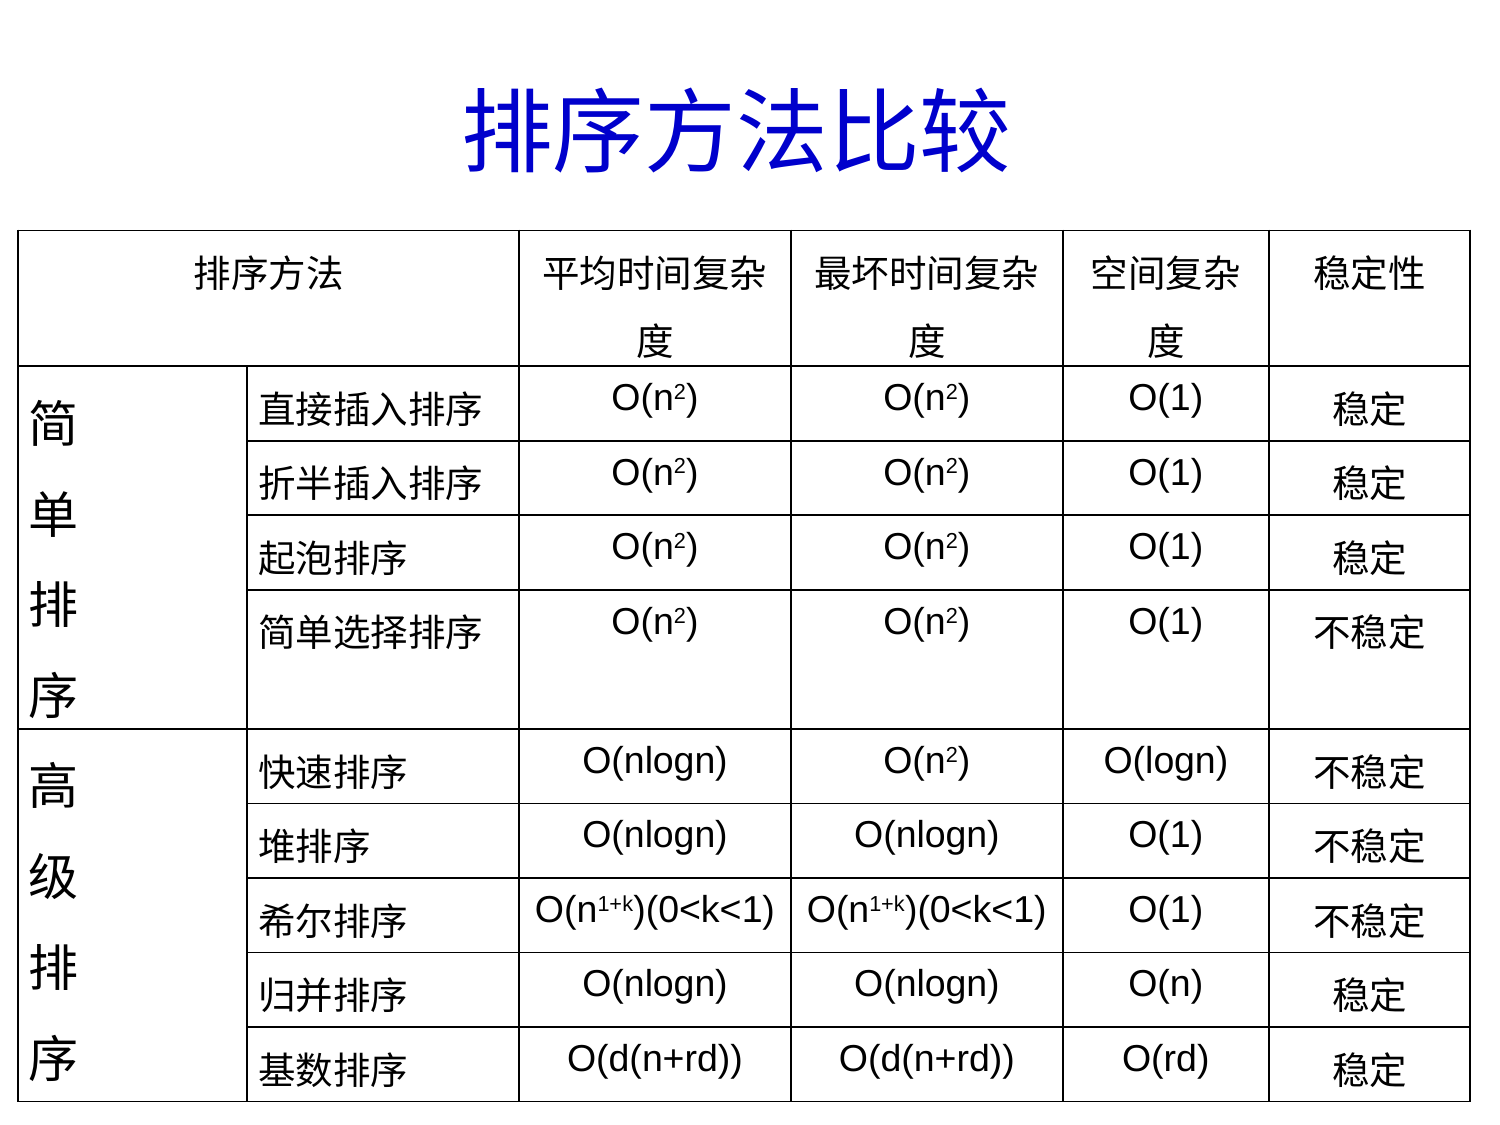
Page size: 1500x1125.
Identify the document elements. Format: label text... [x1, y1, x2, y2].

table_cell O(n) [1064, 953, 1268, 1026]
table_cell O(rd) [1064, 1028, 1268, 1101]
table_cell O(n1+k)(0<k<1) [792, 879, 1062, 952]
table_cell 稳定 [1270, 953, 1469, 1026]
table_cell 堆排序 [248, 804, 518, 877]
table_cell 简 单 排 序 [19, 367, 246, 728]
table_cell O(nlogn) [792, 804, 1062, 877]
table_cell O(logn) [1064, 730, 1268, 803]
table_cell 不稳定 [1270, 591, 1469, 728]
table_cell O(nlogn) [792, 953, 1062, 1026]
table_cell O(n2) [792, 730, 1062, 803]
table_cell O(1) [1064, 516, 1268, 589]
table_cell O(n1+k)(0<k<1) [520, 879, 790, 952]
table_cell O(1) [1064, 442, 1268, 514]
table_cell O(n2) [792, 516, 1062, 589]
table_cell 简单选择排序 [248, 591, 518, 728]
table_cell O(1) [1064, 804, 1268, 877]
table_cell 直接插入排序 [248, 367, 518, 440]
table_cell 不稳定 [1270, 879, 1469, 952]
table_cell 不稳定 [1270, 804, 1469, 877]
table_header 稳定性 [1270, 231, 1469, 365]
table_header 最坏时间复杂度 [792, 231, 1062, 365]
table_cell 希尔排序 [248, 879, 518, 952]
table_cell 稳定 [1270, 516, 1469, 589]
table_cell 快速排序 [248, 730, 518, 803]
table_cell 归并排序 [248, 953, 518, 1026]
table_cell 基数排序 [248, 1028, 518, 1101]
table_cell O(1) [1064, 591, 1268, 728]
table_cell O(n2) [520, 591, 790, 728]
table_cell O(1) [1064, 879, 1268, 952]
table_header 空间复杂度 [1064, 231, 1268, 365]
table_cell O(n2) [520, 442, 790, 514]
table_cell O(n2) [520, 516, 790, 589]
table_header 排序方法 [19, 231, 518, 365]
table_cell O(n2) [792, 442, 1062, 514]
table_cell 稳定 [1270, 442, 1469, 514]
table_cell 不稳定 [1270, 730, 1469, 803]
table_cell O(d(n+rd)) [792, 1028, 1062, 1101]
table_cell 高 级 排 序 [19, 730, 246, 1101]
table_cell 折半插入排序 [248, 442, 518, 514]
table_cell O(n2) [792, 367, 1062, 440]
table_cell O(nlogn) [520, 953, 790, 1026]
table_cell O(1) [1064, 367, 1268, 440]
table_cell O(nlogn) [520, 730, 790, 803]
table_header 平均时间复杂度 [520, 231, 790, 365]
table_cell 起泡排序 [248, 516, 518, 589]
table_cell O(n2) [792, 591, 1062, 728]
table_cell 稳定 [1270, 367, 1469, 440]
text_box 排序方法比较 [61, 66, 1412, 197]
table_cell O(n2) [520, 367, 790, 440]
table_cell O(d(n+rd)) [520, 1028, 790, 1101]
table_cell 稳定 [1270, 1028, 1469, 1101]
table_cell O(nlogn) [520, 804, 790, 877]
